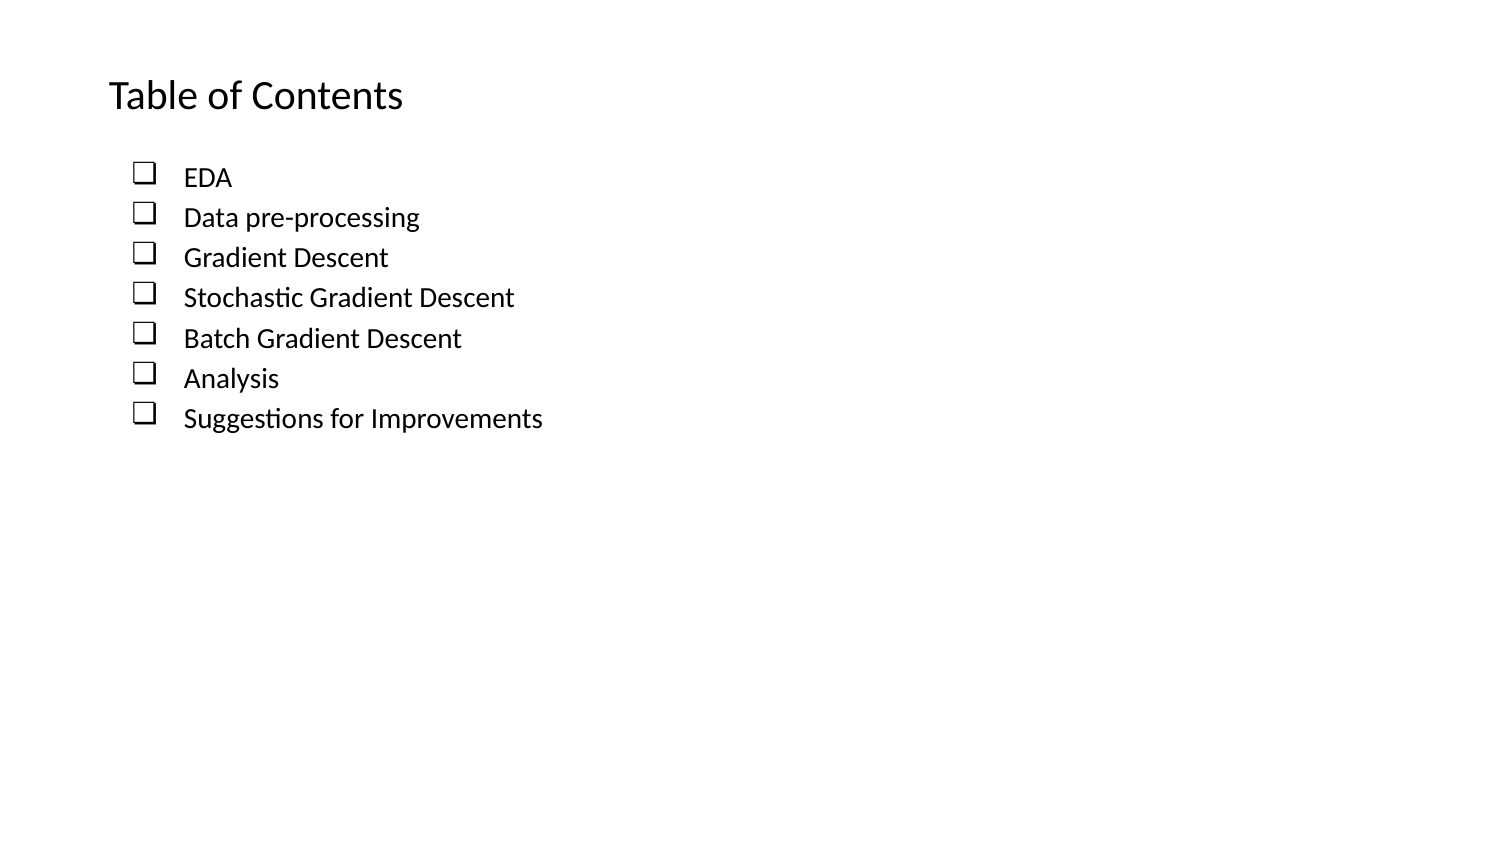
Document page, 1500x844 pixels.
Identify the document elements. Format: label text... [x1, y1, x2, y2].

text_box Table of Contents EDA Data pre-processing Gradient Descent Stochastic Gradient Descent Batch Gradient Descent Analysis Suggestions for Improvements [93, 53, 1416, 785]
